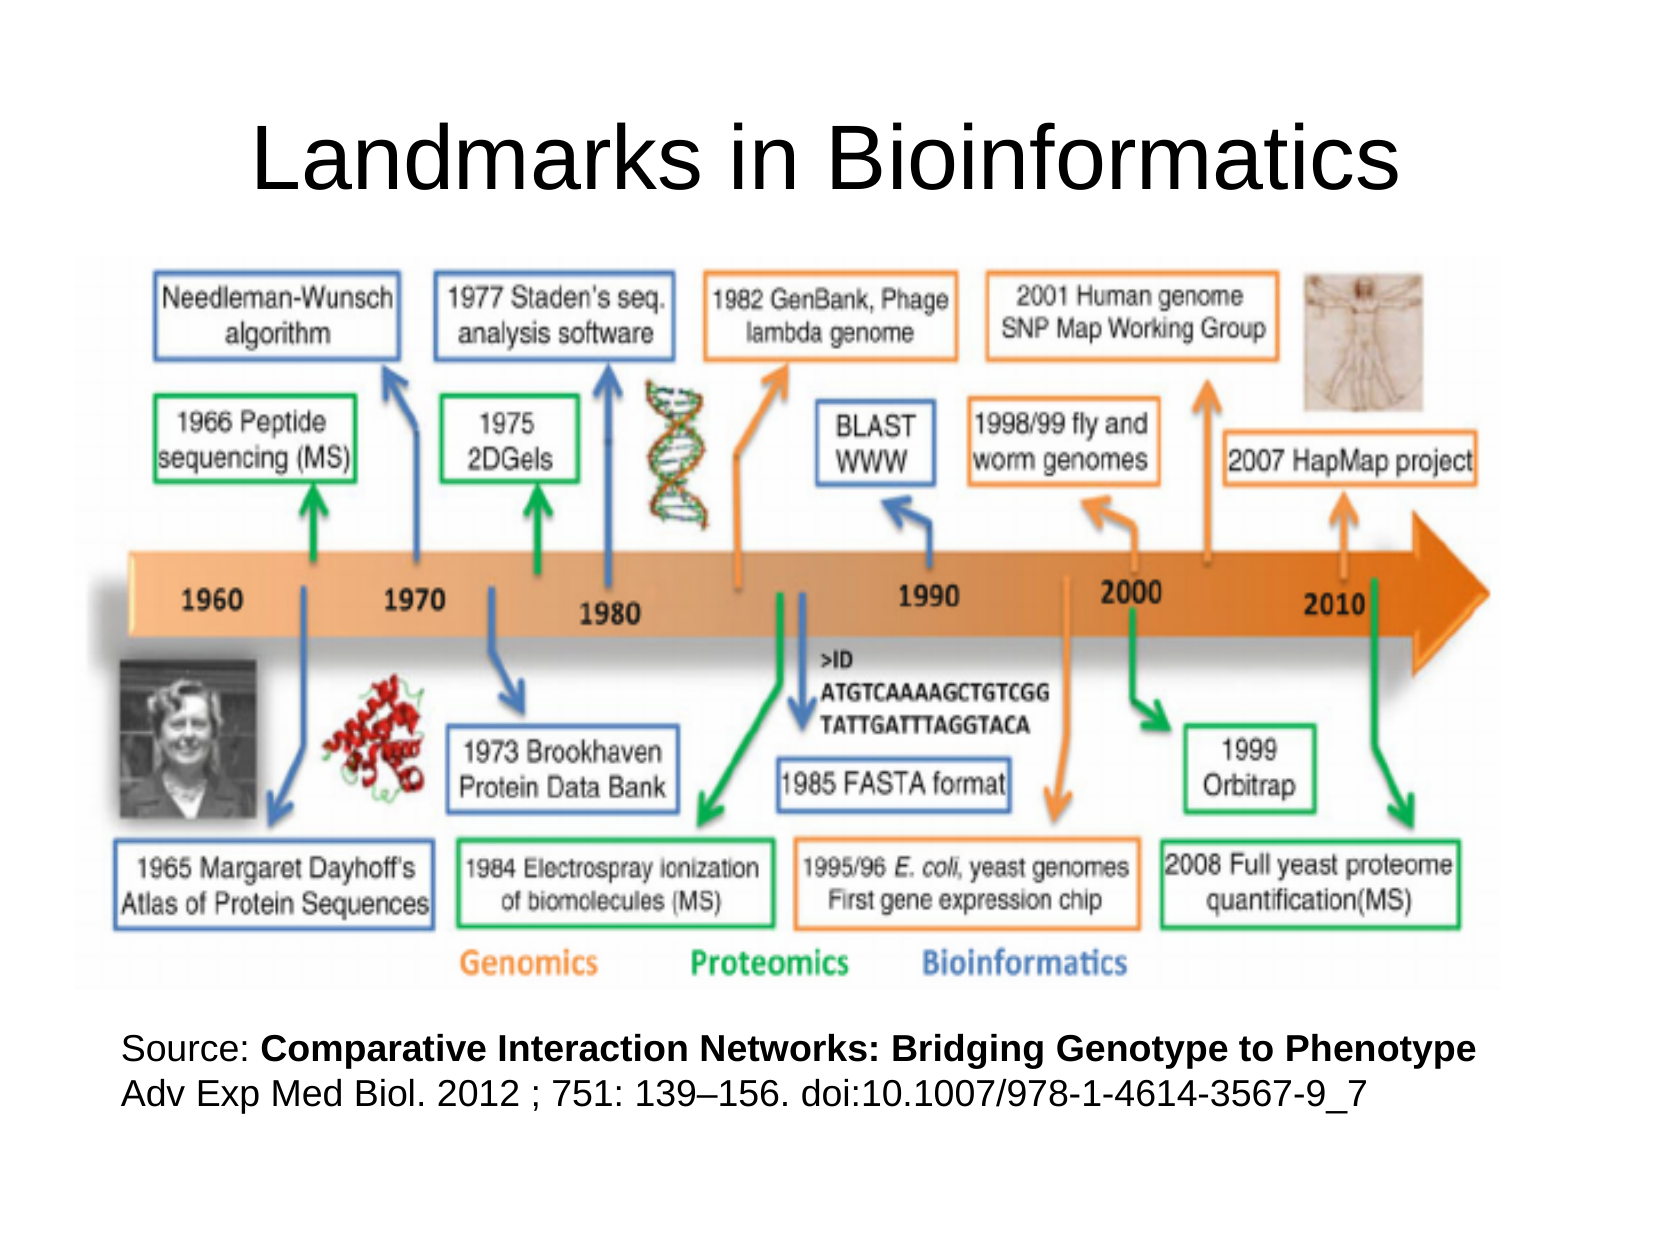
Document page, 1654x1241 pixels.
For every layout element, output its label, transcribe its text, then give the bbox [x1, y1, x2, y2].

text_box Landmarks in Bioinformatics [82, 49, 1571, 257]
text_box Source: Comparative Interaction Networks: Bridging Genotype to Phenotype Adv Exp Med Biol. 2012 ; 751: 139–156. doi:10.1007/978-1-4614-3567-9_7 [106, 1016, 1493, 1116]
picture [74, 256, 1501, 991]
